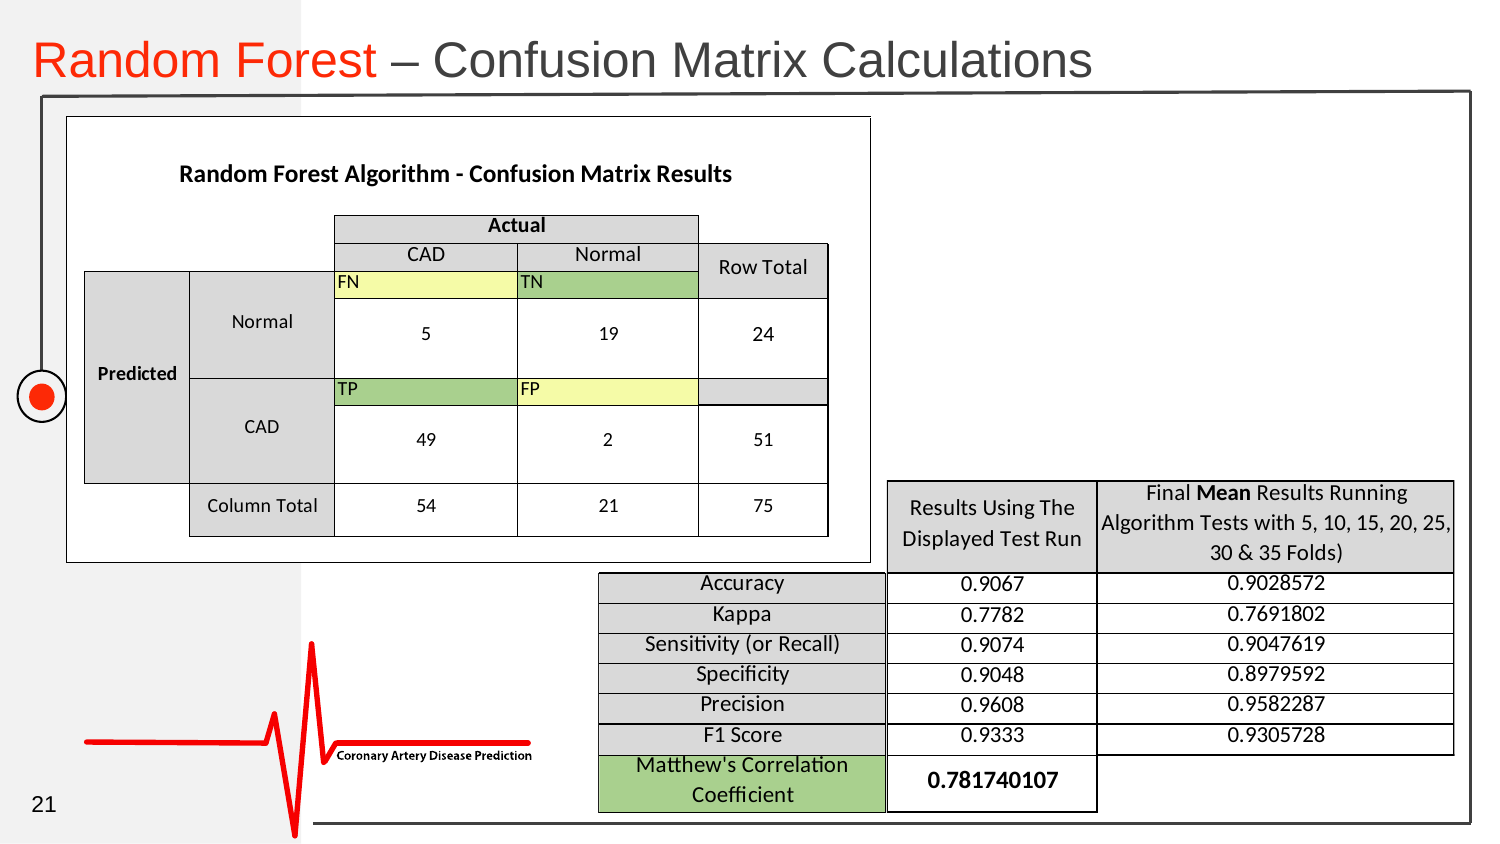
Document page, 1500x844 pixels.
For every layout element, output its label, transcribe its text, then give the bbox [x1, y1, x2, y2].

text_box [17, 90, 1471, 824]
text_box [598, 572, 888, 814]
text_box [886, 480, 1456, 814]
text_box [65, 116, 873, 565]
picture [83, 640, 533, 839]
list Random Forest – Confusion Matrix Calculations [17, 20, 1377, 90]
